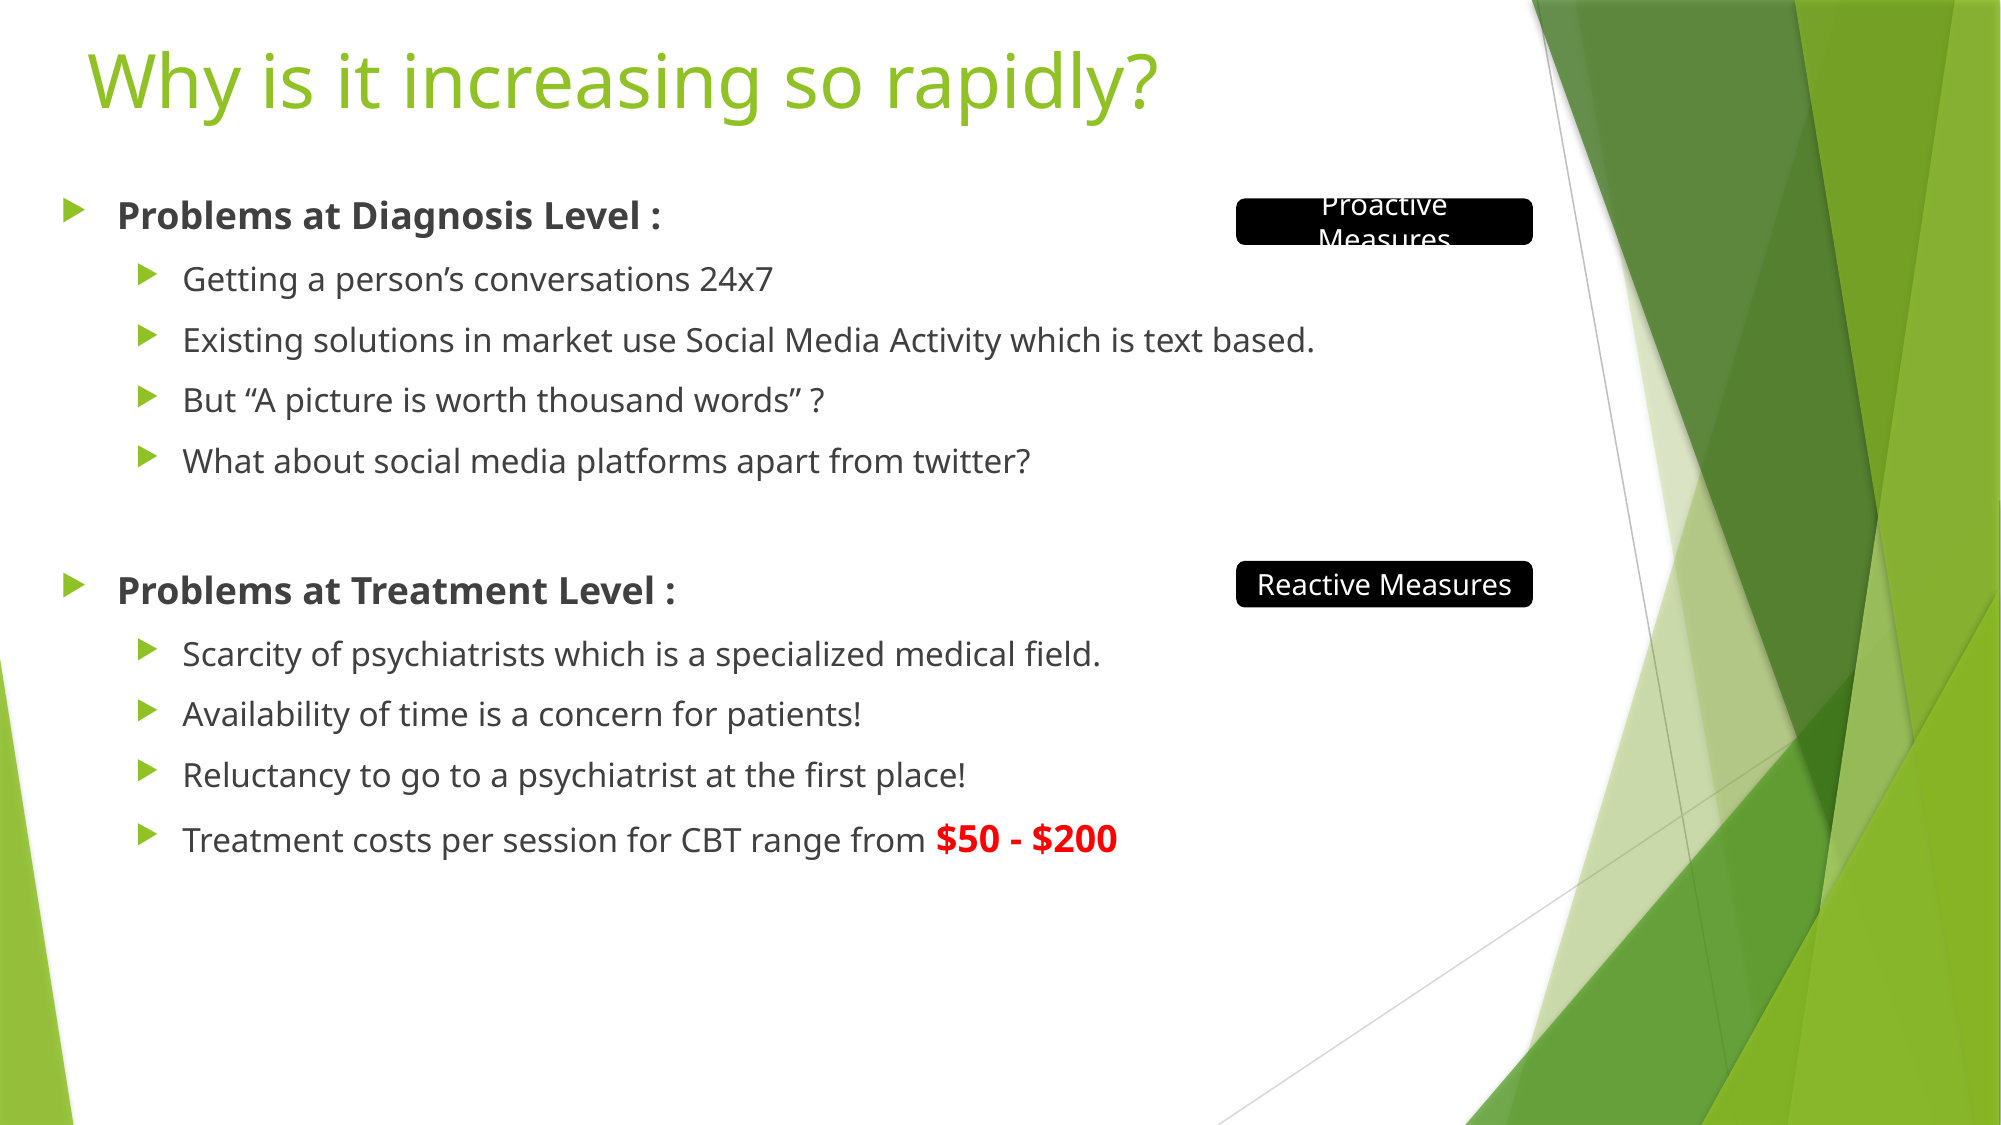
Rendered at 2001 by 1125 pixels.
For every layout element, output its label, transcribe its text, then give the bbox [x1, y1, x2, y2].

title Why is it increasing so rapidly? [71, 25, 1483, 163]
list Problems at Diagnosis Level : Getting a person’s conversations 24x7 Existing solutions in market use Social Media Activity which is text based. But “A picture is worth thousand words” ? What about social media platforms apart from twitter? Problems at Treatment Level : Scarcity of psychiatrists which is a specialized medical field. Availability of time is a concern for patients! Reluctancy to go to a psychiatrist at the first place! Treatment costs per session for CBT range from $50 - $200 [45, 184, 1587, 1122]
text_box Proactive Measures [1236, 198, 1533, 245]
text_box Reactive Measures [1236, 560, 1533, 608]
